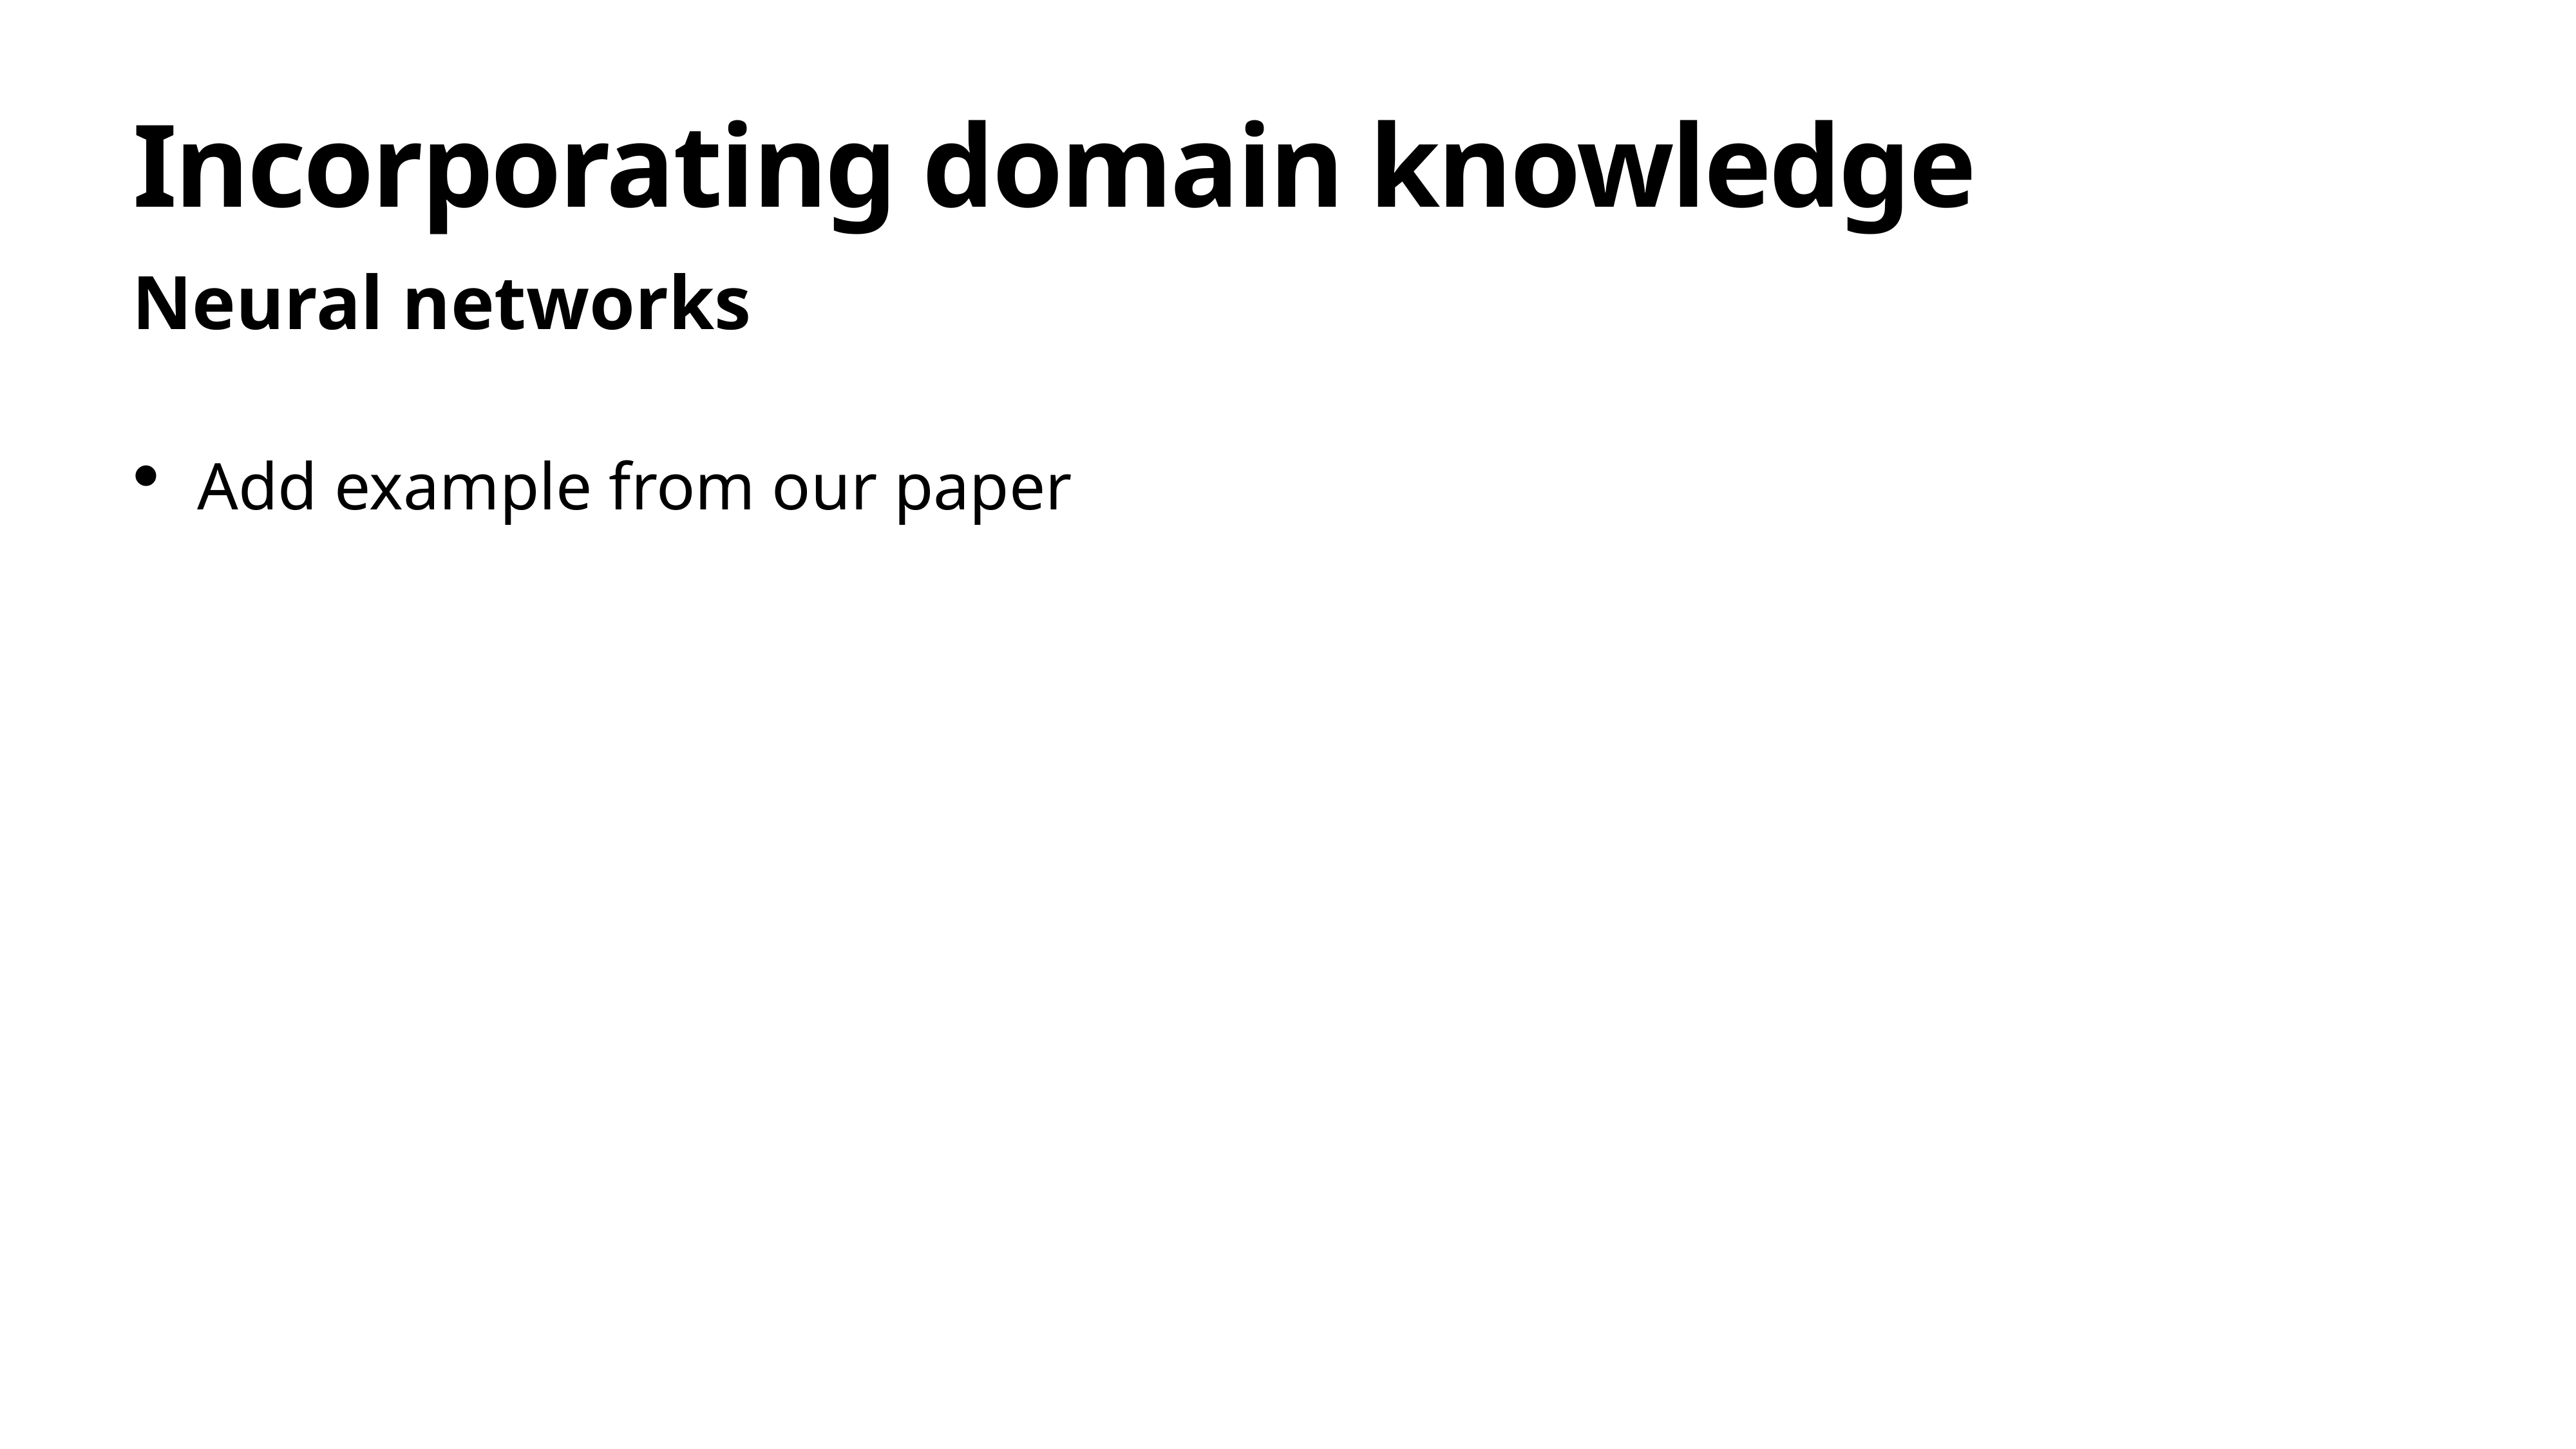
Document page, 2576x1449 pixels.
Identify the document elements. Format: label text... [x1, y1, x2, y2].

list Neural networks [127, 250, 2449, 350]
title Incorporating domain knowledge [127, 113, 2449, 250]
list Add example from our paper [127, 448, 2449, 1321]
